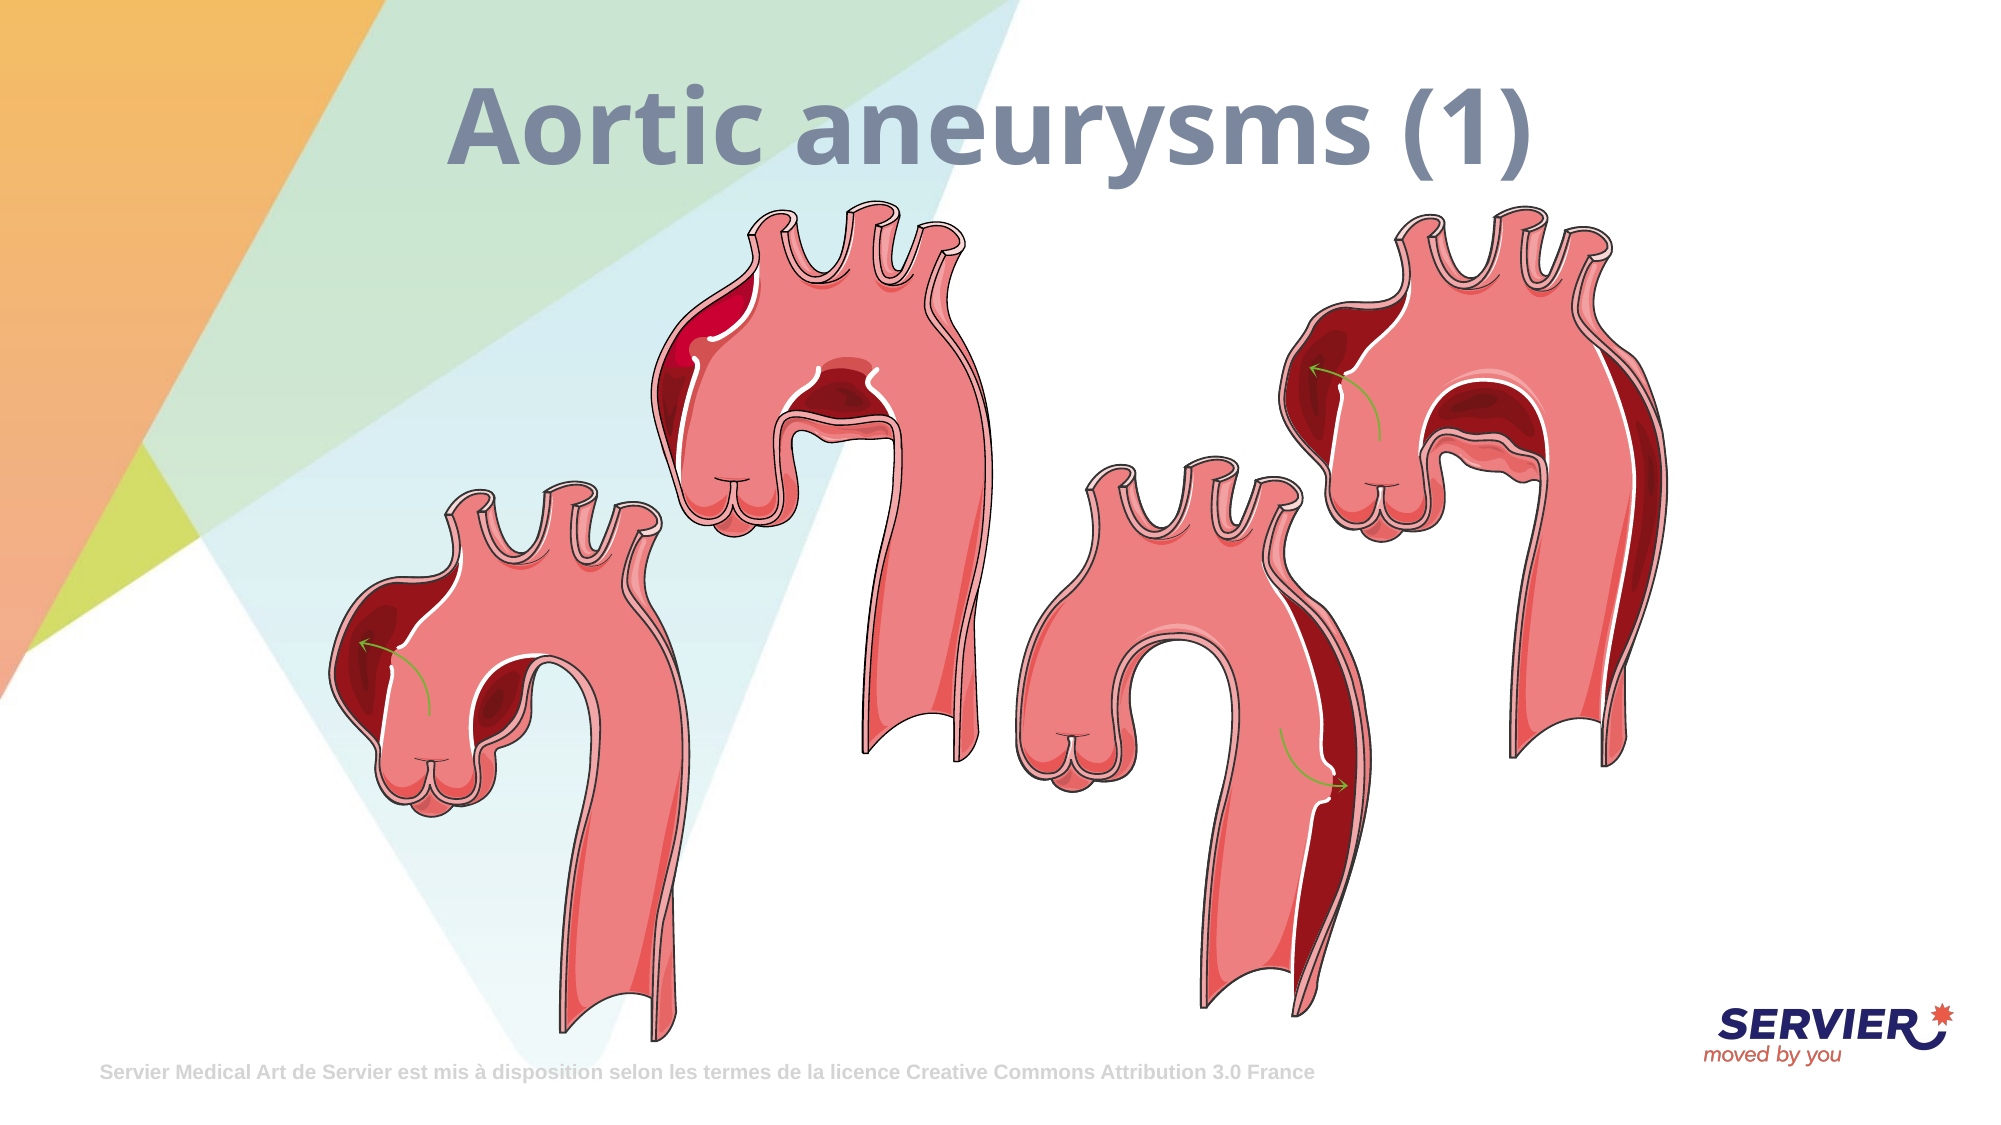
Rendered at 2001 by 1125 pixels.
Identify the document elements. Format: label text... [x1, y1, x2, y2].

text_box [1274, 199, 1674, 767]
title Aortic aneurysms (1) [54, 12, 1926, 232]
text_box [650, 193, 1013, 762]
picture [0, 0, 2001, 1125]
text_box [324, 474, 738, 1042]
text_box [1012, 449, 1385, 1017]
